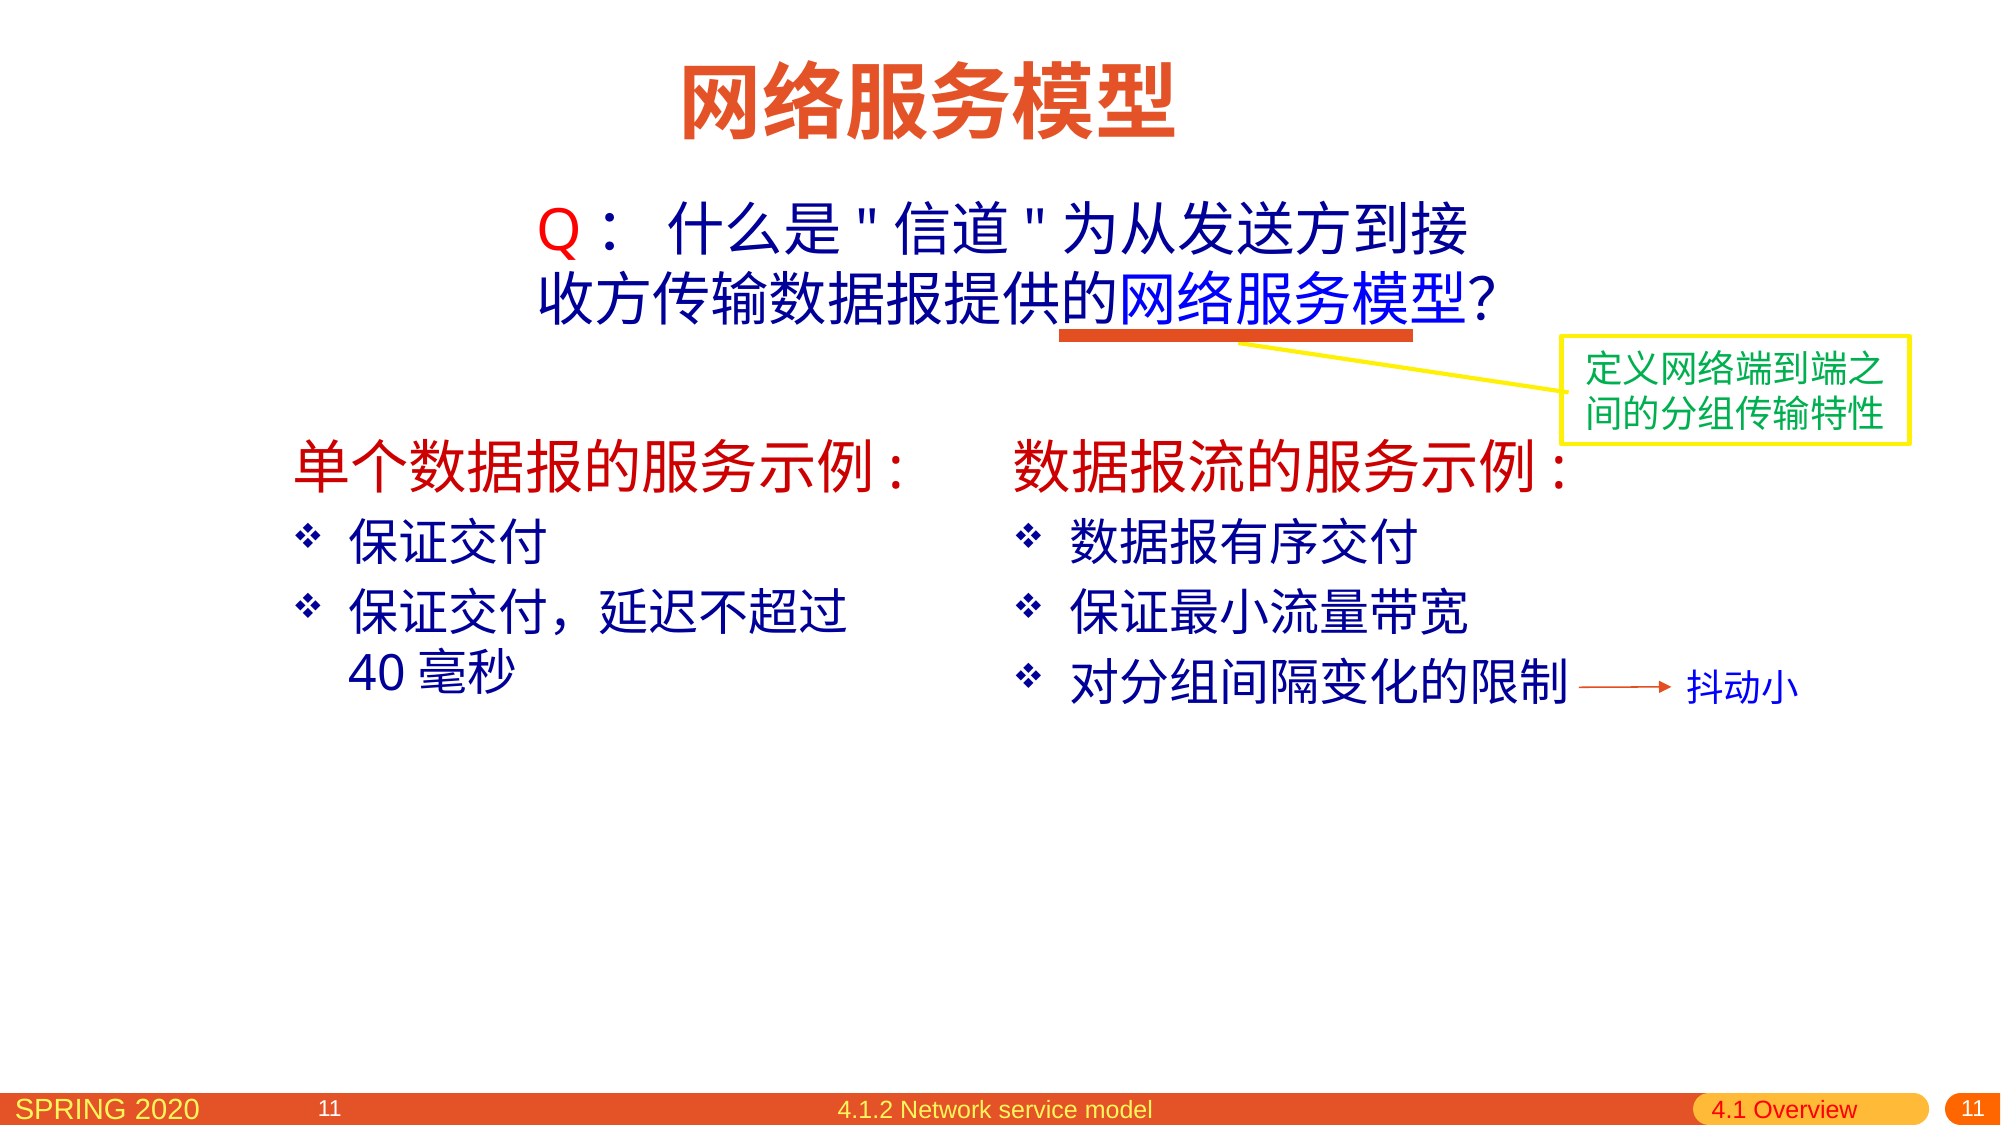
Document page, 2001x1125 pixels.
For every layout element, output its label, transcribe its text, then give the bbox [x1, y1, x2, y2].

list 单个数据报的服务示例: 保证交付 保证交付，延迟不超过40毫秒 [277, 423, 922, 838]
text_box 抖动小 [1671, 656, 1866, 717]
list 数据报流的服务示例: 数据报有序交付 保证最小流量带宽 对分组间隔变化的限制 [997, 423, 1623, 784]
title 网络服务模型 [637, 39, 1221, 158]
text_box 4.1.2 Network service model [822, 1086, 1367, 1125]
text_box 定义网络端到端之间的分组传输特性 [1237, 334, 1912, 446]
text_box Q： 什么是"信道"为从发送方到接收方传输数据报提供的网络服务模型？ [521, 184, 1520, 340]
text_box 4.1 Overview [1696, 1086, 1934, 1125]
